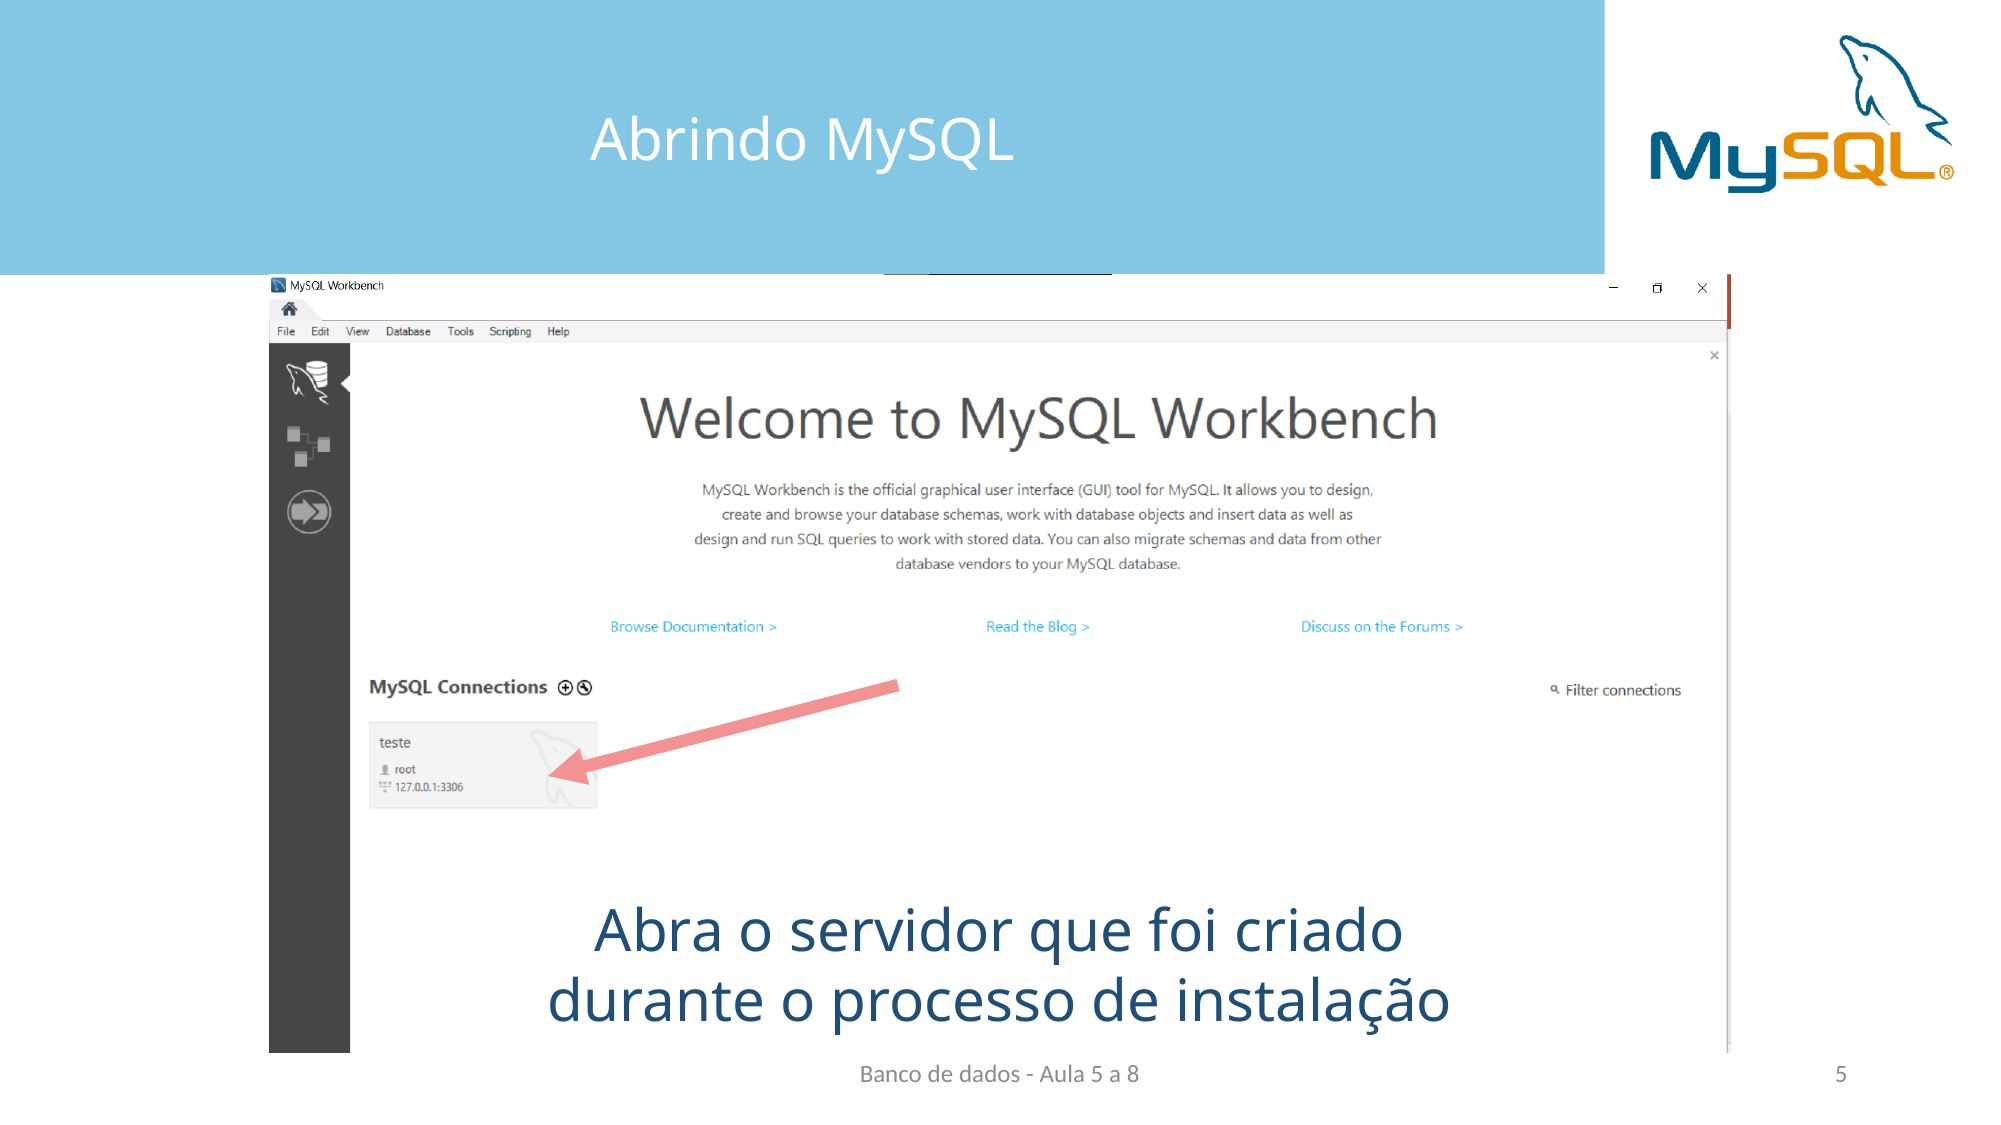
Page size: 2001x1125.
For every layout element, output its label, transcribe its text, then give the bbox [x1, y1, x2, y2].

slide_number 5 [1412, 1042, 1863, 1103]
footer Banco de dados - Aula 5 a 8 [662, 1053, 1338, 1103]
picture [269, 274, 1731, 1053]
text_box Abrindo MySQL [0, 0, 1606, 276]
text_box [548, 685, 899, 777]
picture [1604, 0, 2000, 245]
